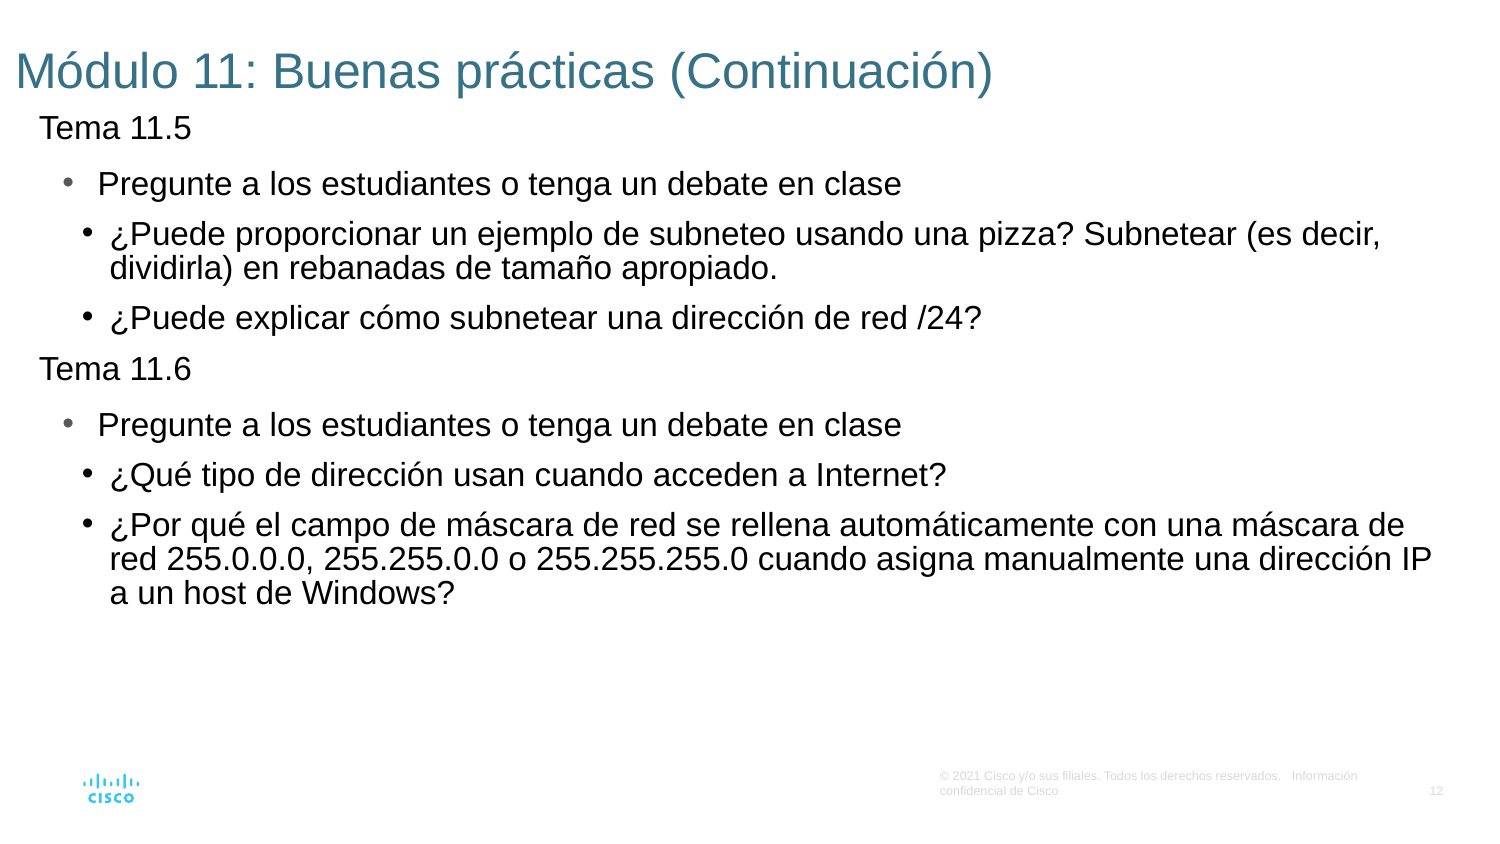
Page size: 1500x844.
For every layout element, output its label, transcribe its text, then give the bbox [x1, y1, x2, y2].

title Módulo 11: Buenas prácticas (Continuación) [0, 6, 1500, 131]
list Tema 11.5 Pregunte a los estudiantes o tenga un debate en clase ¿Puede proporcionar un ejemplo de subneteo usando una pizza? Subnetear (es decir, dividirla) en rebanadas de tamaño apropiado. ¿Puede explicar cómo subnetear una dirección de red /24? Tema 11.6 Pregunte a los estudiantes o tenga un debate en clase ¿Qué tipo de dirección usan cuando acceden a Internet? ¿Por qué el campo de máscara de red se rellena automáticamente con una máscara de red 255.0.0.0, 255.255.0.0 o 255.255.255.0 cuando asigna manualmente una dirección IP a un host de Windows? [23, 104, 1477, 761]
